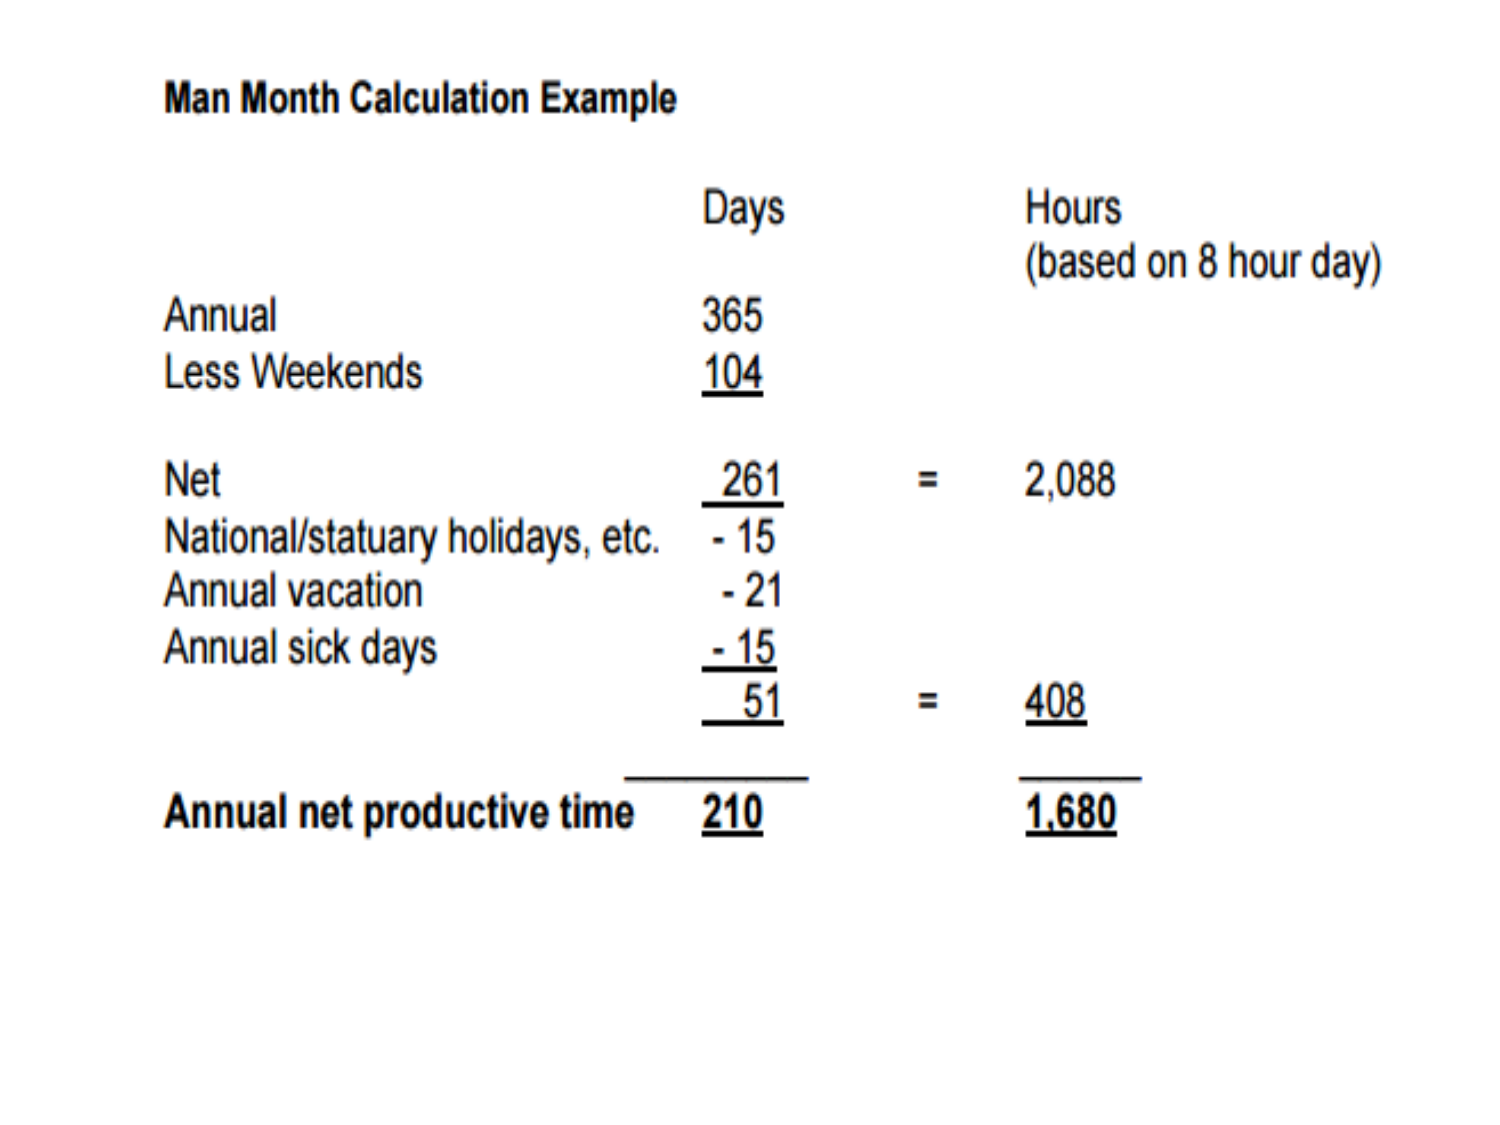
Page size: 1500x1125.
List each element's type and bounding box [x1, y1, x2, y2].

list [62, 37, 1451, 914]
